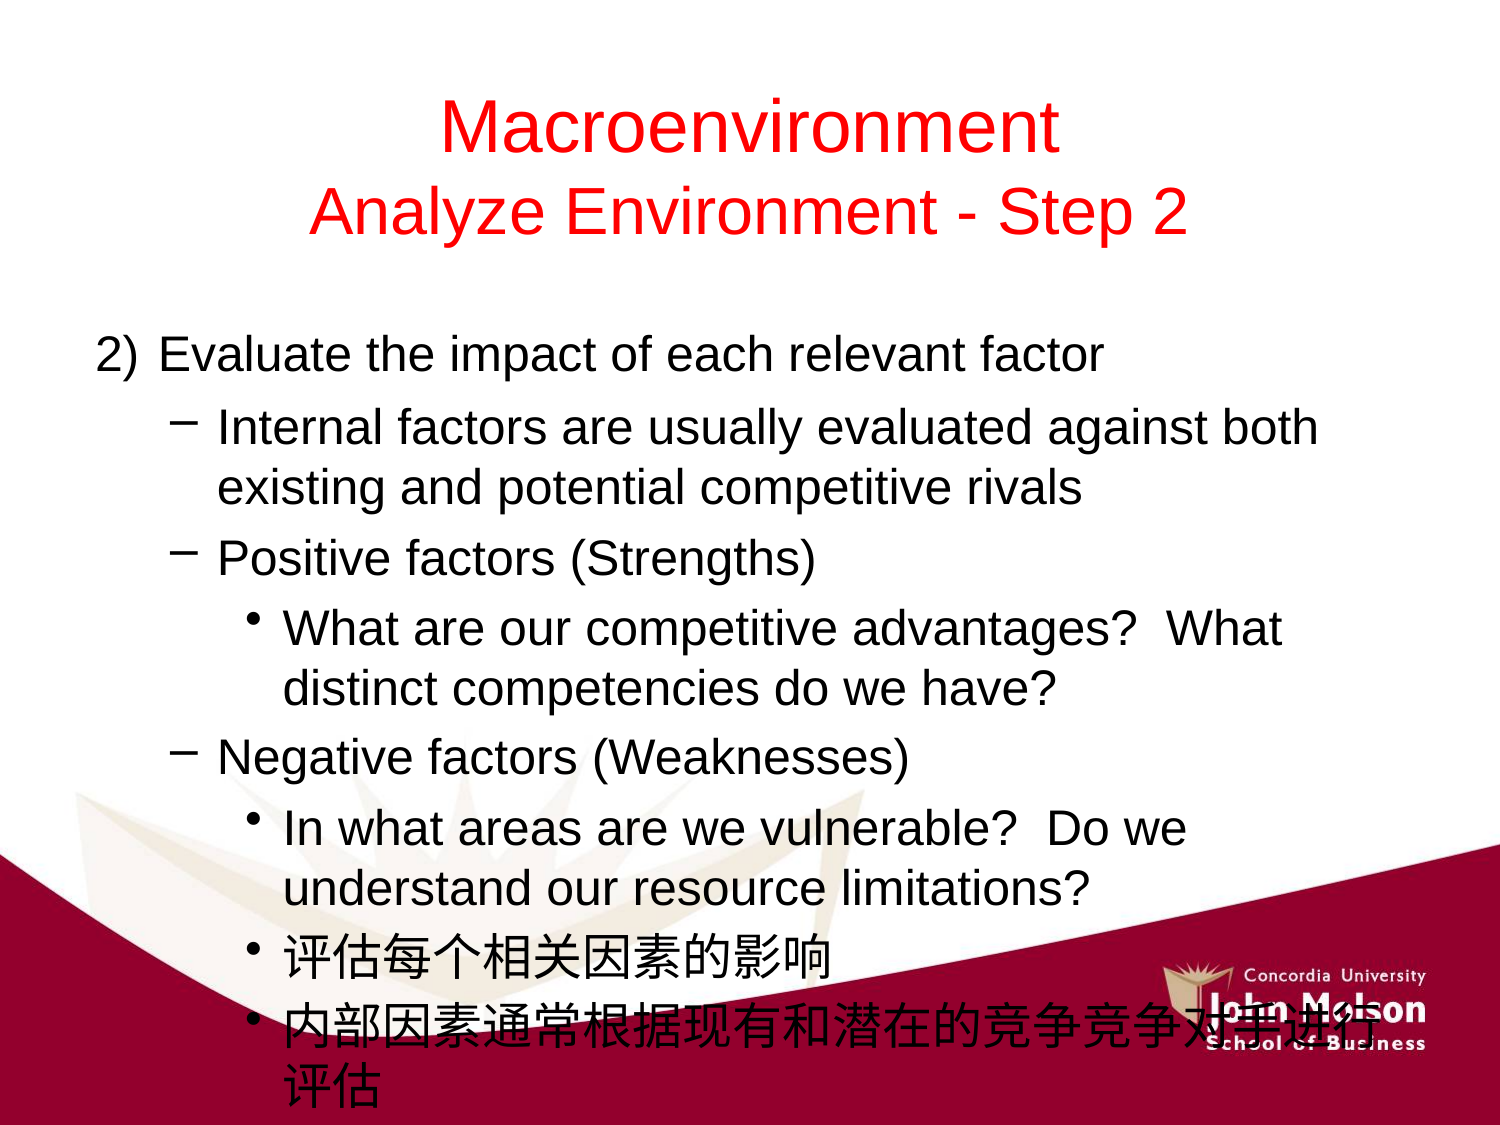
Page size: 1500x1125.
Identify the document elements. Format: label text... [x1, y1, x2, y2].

title Macroenvironment Analyze Environment - Step 2 [74, 112, 1426, 214]
list 2) Evaluate the impact of each relevant factor Internal factors are usually evaluated against both existing and potential competitive rivals Positive factors (Strengths) What are our competitive advantages? What distinct competencies do we have? Negative factors (Weaknesses) In what areas are we vulnerable? Do we understand our resource limitations? 评估每个相关因素的影响 内部因素通常根据现有和潜在的竞争竞争对手进行评估 积极因素（优势） 我们的竞争优势是什么？我们有哪些独特的能力？ 负面因素（弱点） 我们在哪些领域容易受到攻击？我们了解我们的资源限制吗？ [79, 297, 1442, 961]
picture [0, 0, 1500, 1125]
